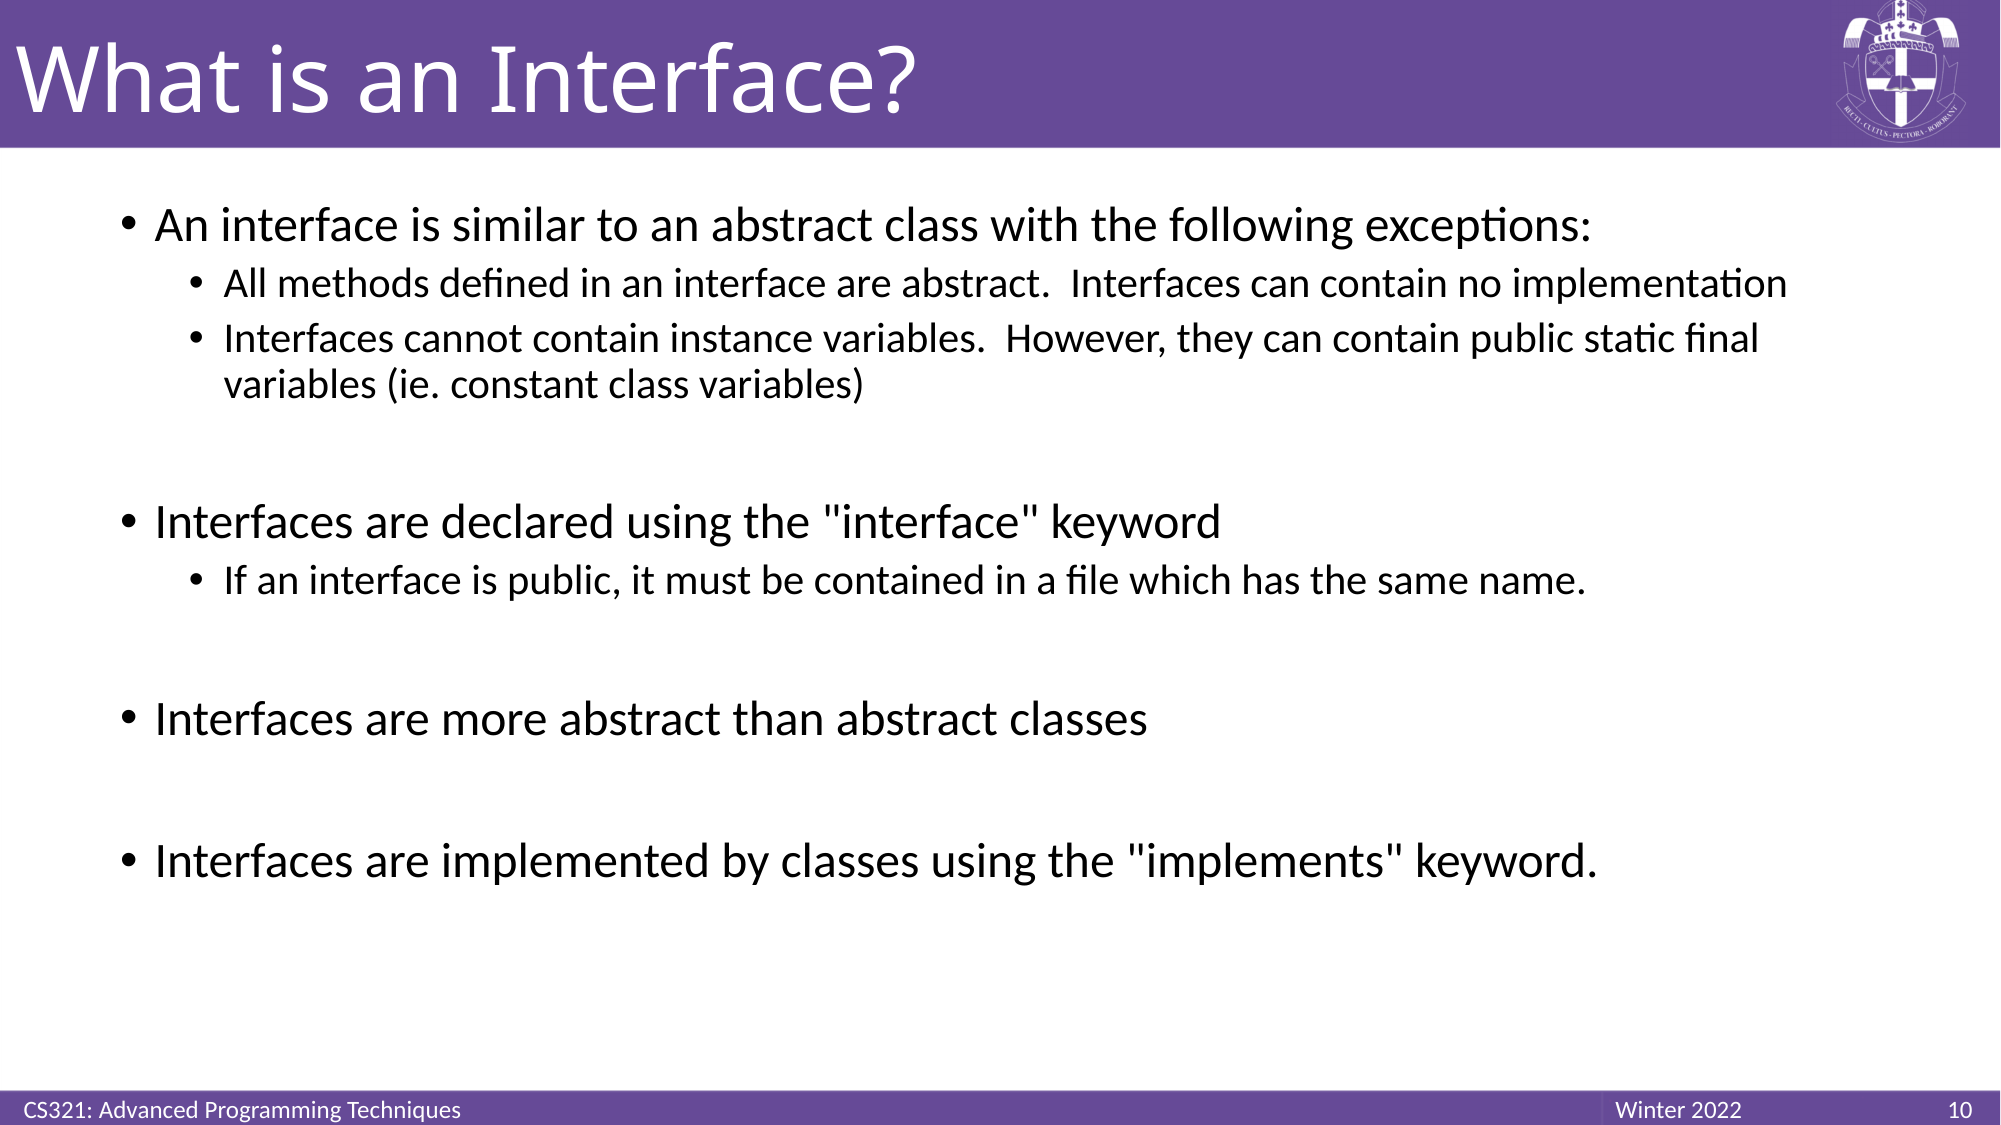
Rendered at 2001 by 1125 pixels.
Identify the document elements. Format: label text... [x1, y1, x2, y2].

slide_number Winter 2022 [1600, 1078, 1862, 1125]
title What is an Interface? [0, 0, 1725, 192]
picture [0, 0, 2001, 1125]
footer CS321: Advanced Programming Techniques [8, 1078, 499, 1125]
list An interface is similar to an abstract class with the following exceptions: All methods defined in an interface are abstract. Interfaces can contain no implementation Interfaces cannot contain instance variables. However, they can contain public static final variables (ie. constant class variables) Interfaces are declared using the "interface" keyword If an interface is public, it must be contained in a file which has the same name. Interfaces are more abstract than abstract classes Interfaces are implemented by classes using the "implements" keyword. [105, 191, 1831, 906]
slide_number 10 [1862, 1078, 1994, 1125]
